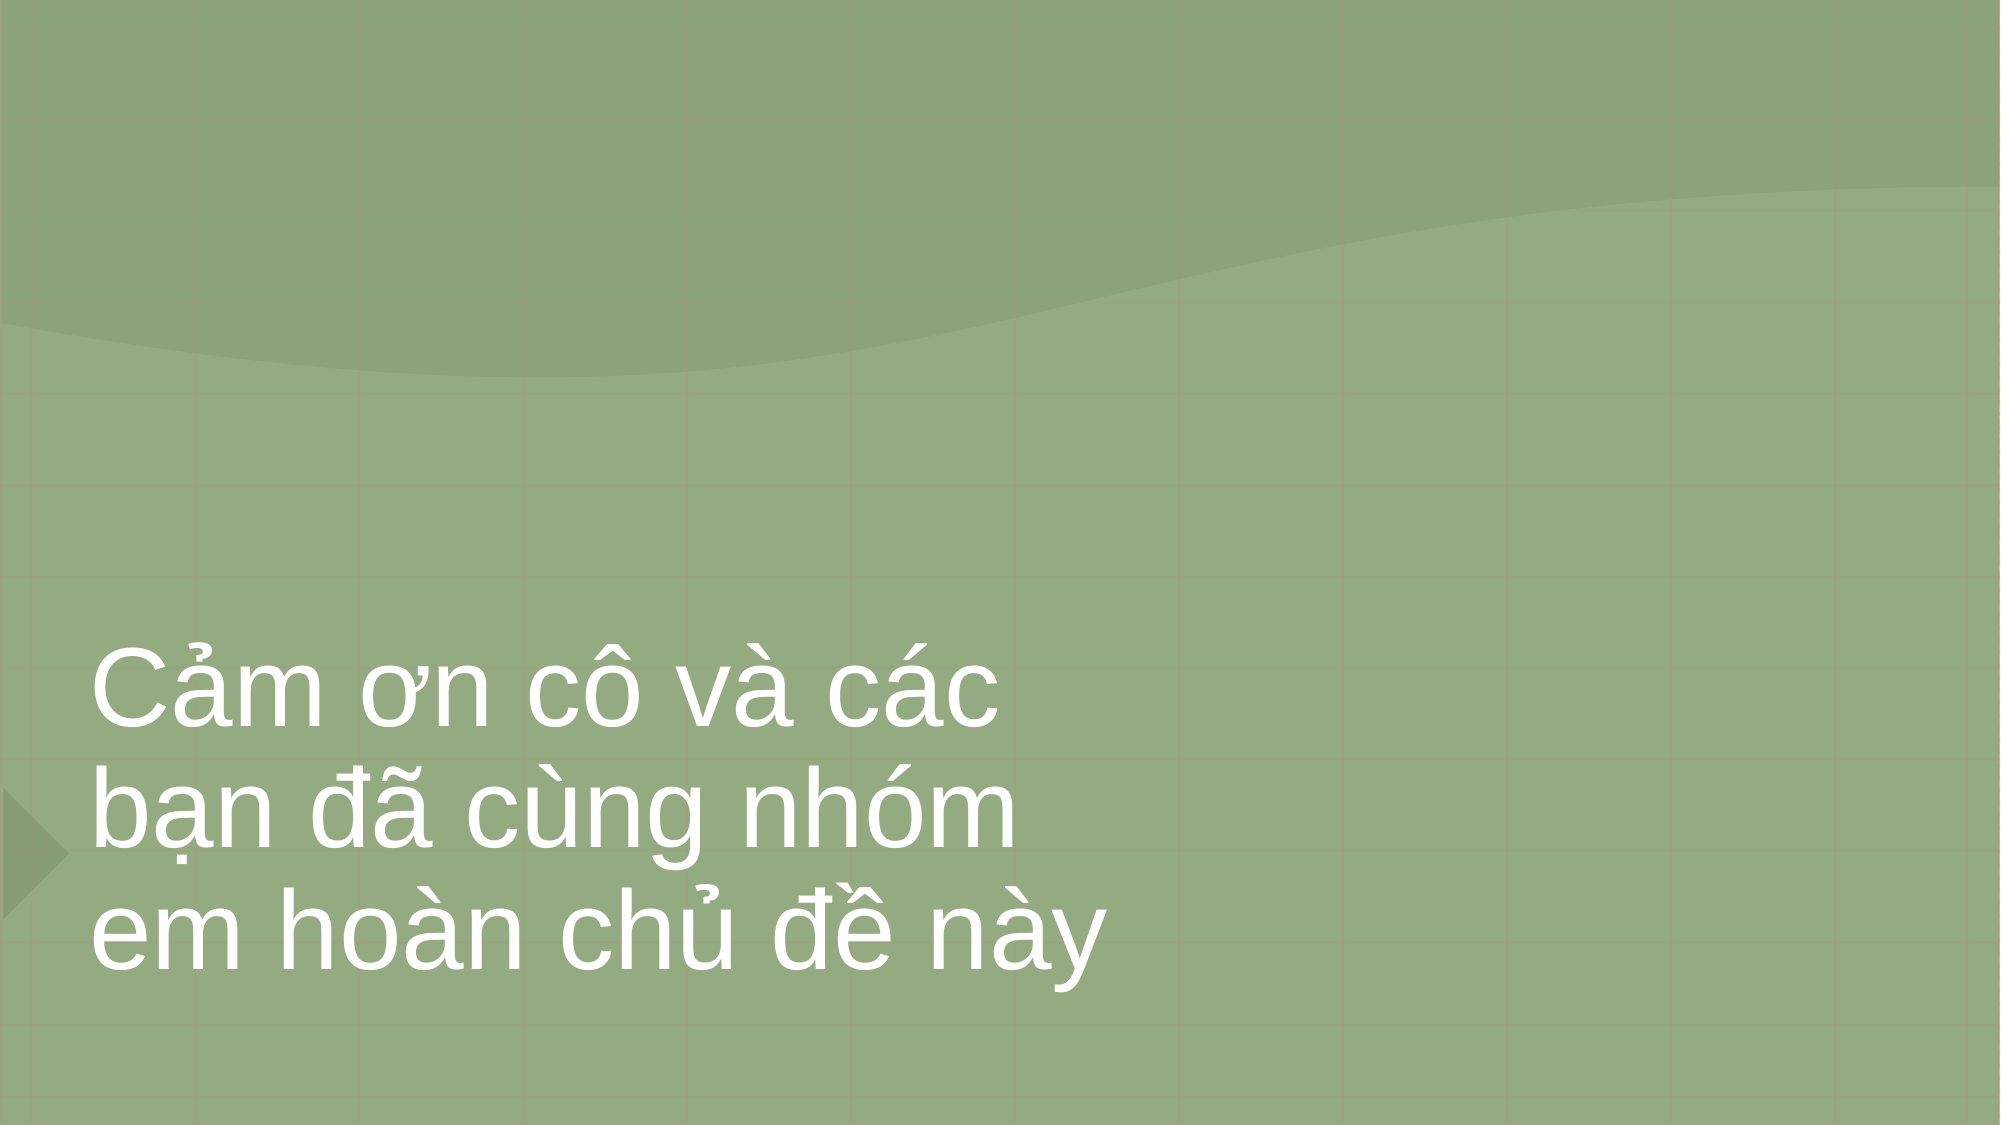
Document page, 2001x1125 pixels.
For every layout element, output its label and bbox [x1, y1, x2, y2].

text_box [0, 0, 2000, 1125]
